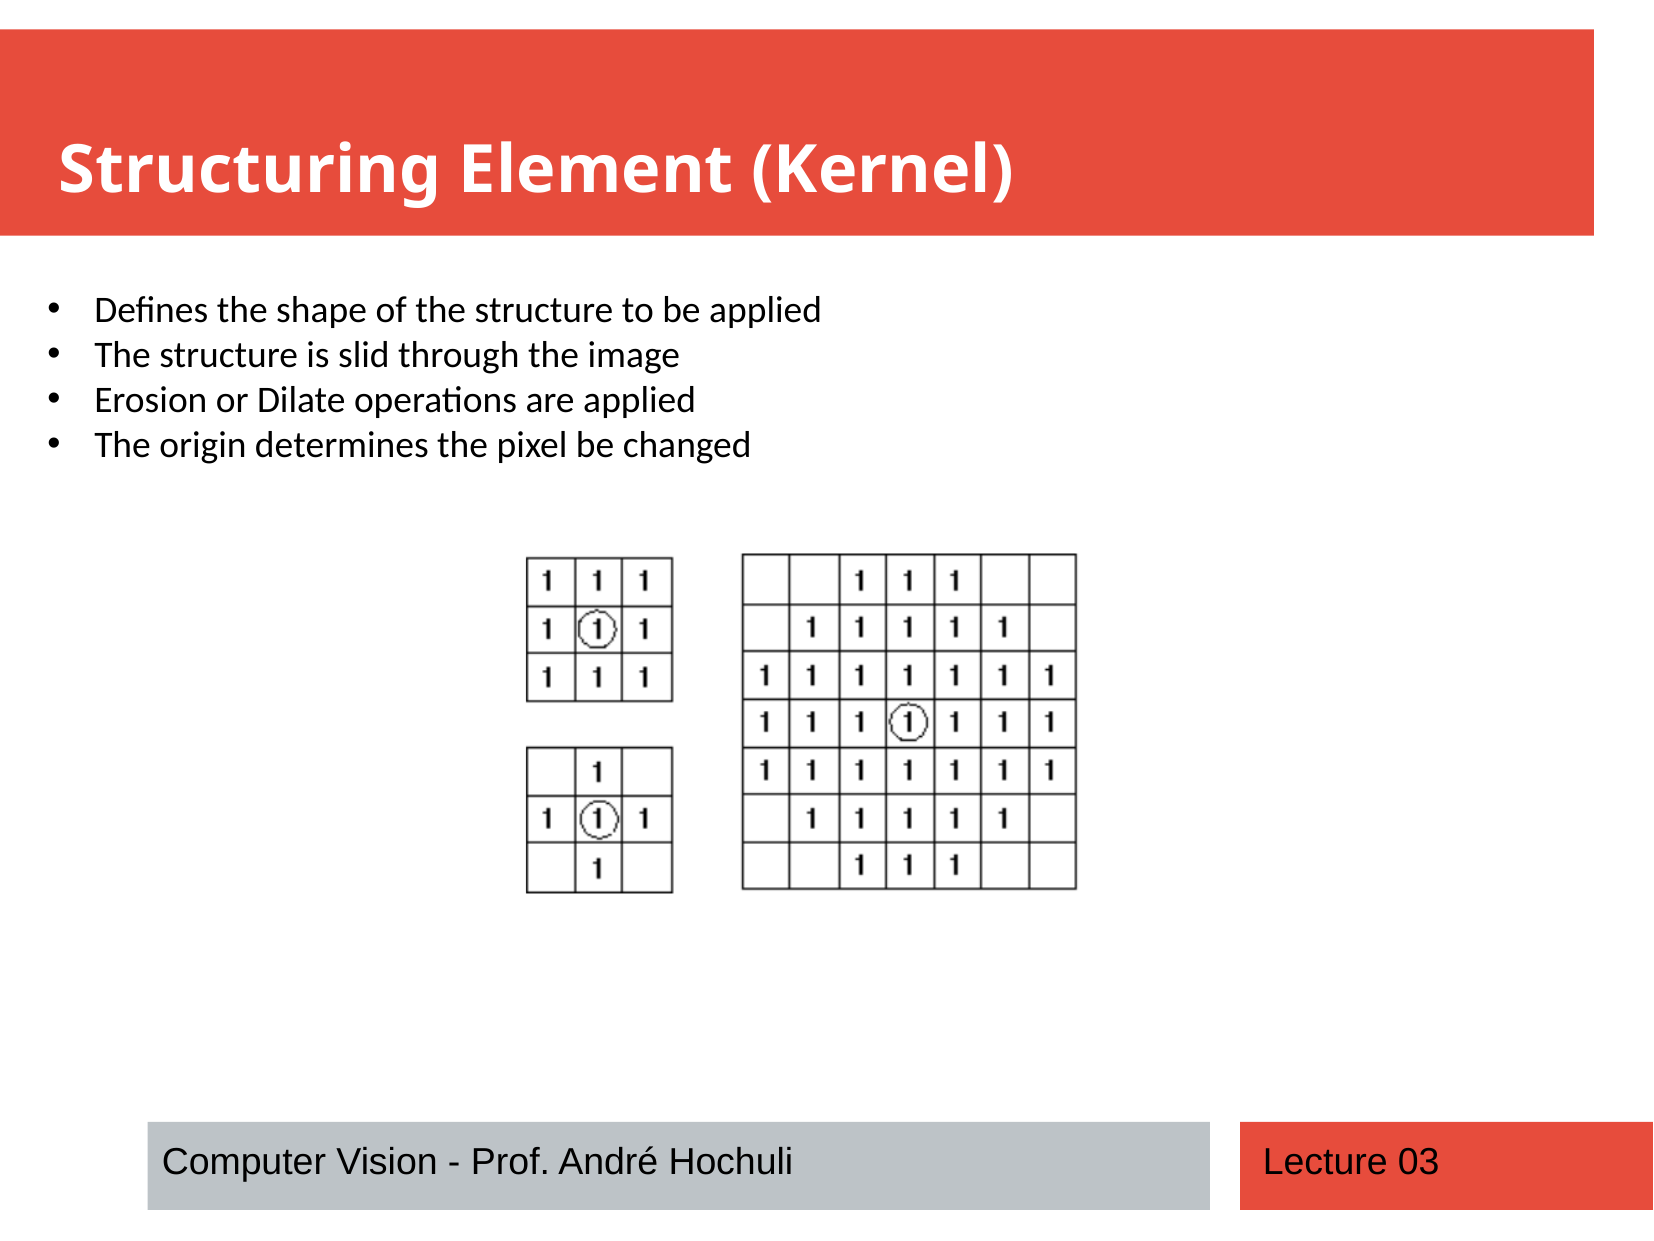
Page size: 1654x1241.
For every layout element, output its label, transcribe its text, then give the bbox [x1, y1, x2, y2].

picture [515, 539, 1099, 901]
text_box Lecture 03 [1248, 1129, 1623, 1189]
text_box Defines the shape of the structure to be applied The structure is slid through the image Erosion or Dilate operations are applied The origin determines the pixel be changed [32, 277, 1594, 517]
text_box Computer Vision - Prof. André Hochuli [147, 1129, 1205, 1189]
text_box Structuring Element (Kernel) [58, 58, 1594, 206]
